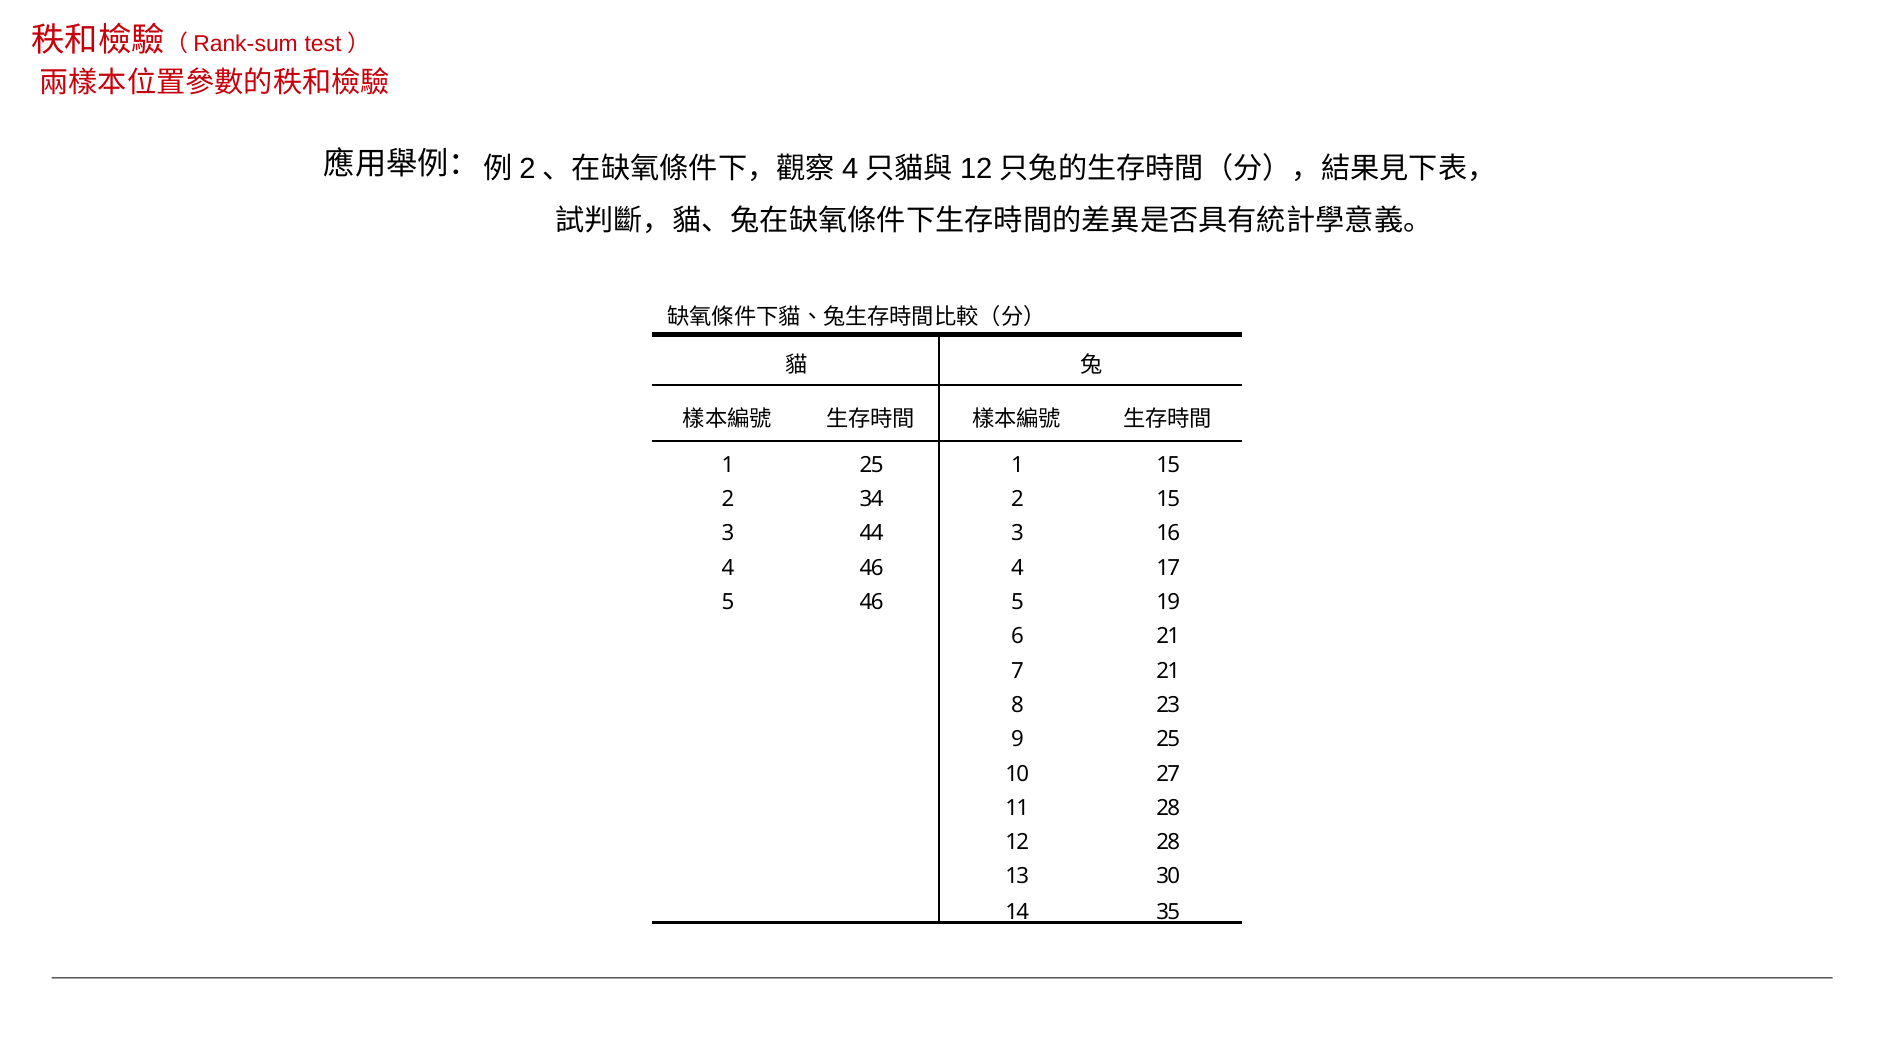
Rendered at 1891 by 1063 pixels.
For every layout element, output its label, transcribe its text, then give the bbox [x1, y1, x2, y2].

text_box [308, 116, 1535, 925]
text_box 兩樣本位置參數的秩和檢驗 [24, 55, 840, 106]
text_box 秩和檢驗（Rank-sum test） [17, 10, 743, 65]
